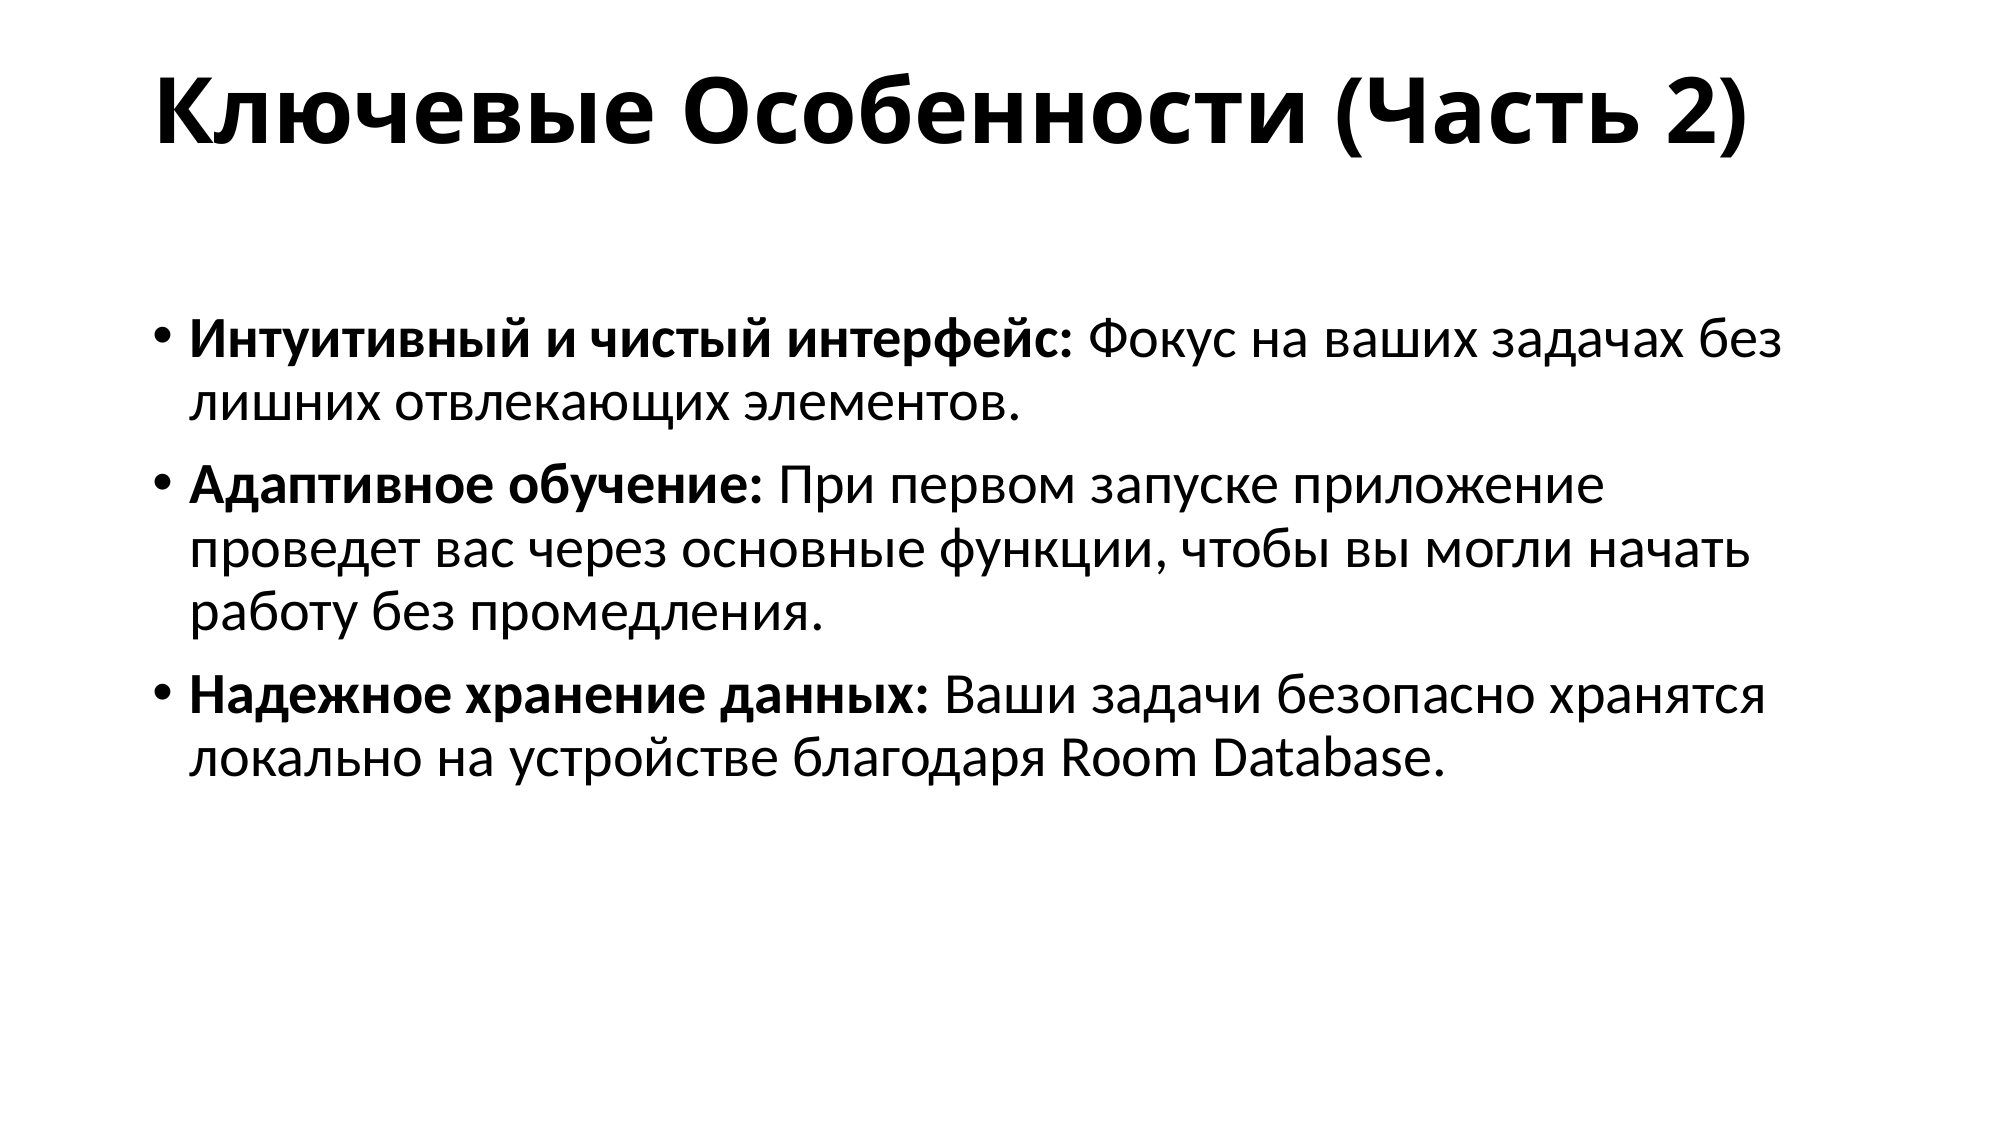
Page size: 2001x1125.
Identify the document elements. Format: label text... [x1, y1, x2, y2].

list Интуитивный и чистый интерфейс: Фокус на ваших задачах без лишних отвлекающих элементов. Адаптивное обучение: При первом запуске приложение проведет вас через основные функции, чтобы вы могли начать работу без промедления. Надежное хранение данных: Ваши задачи безопасно хранятся локально на устройстве благодаря Room Database. [137, 299, 1863, 1014]
title Ключевые Особенности (Часть 2) [137, 59, 1863, 278]
